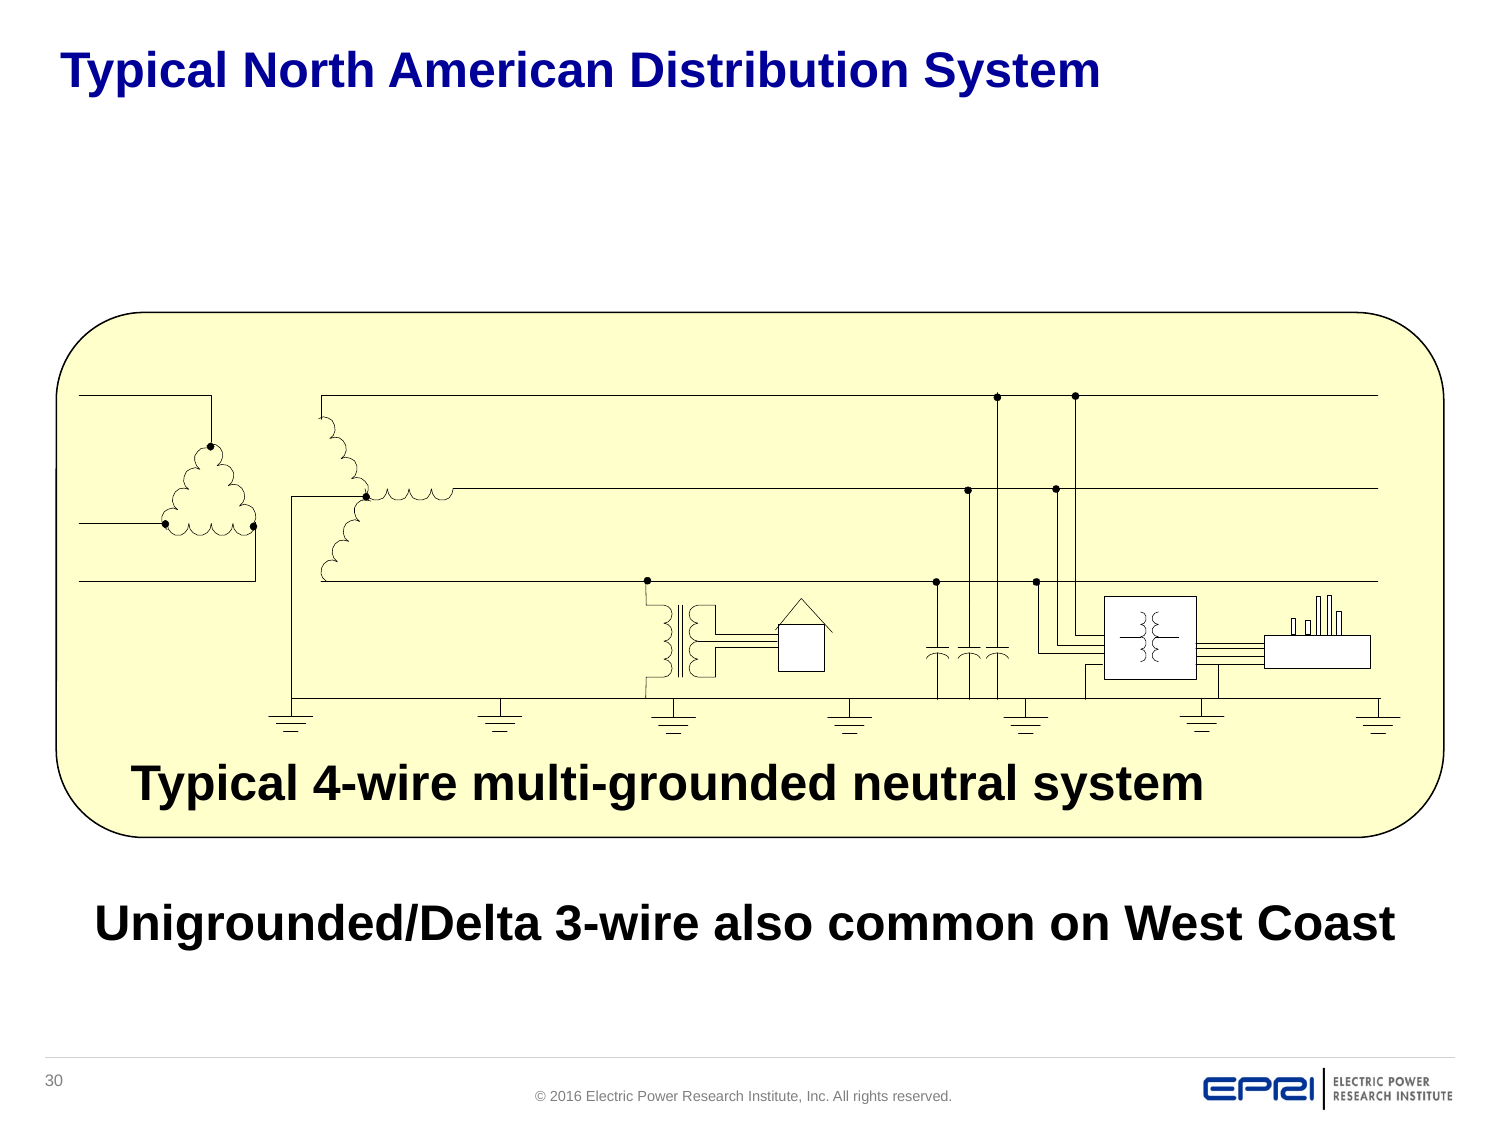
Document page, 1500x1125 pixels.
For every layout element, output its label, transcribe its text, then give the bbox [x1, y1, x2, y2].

title Typical North American Distribution System [44, 29, 1456, 151]
text_box [56, 312, 1444, 838]
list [74, 388, 1425, 761]
picture [1200, 1064, 1455, 1113]
text_box Typical 4-wire multi-grounded neutral system [115, 768, 1308, 819]
text_box Unigrounded/Delta 3-wire also common on West Coast [79, 882, 1453, 958]
